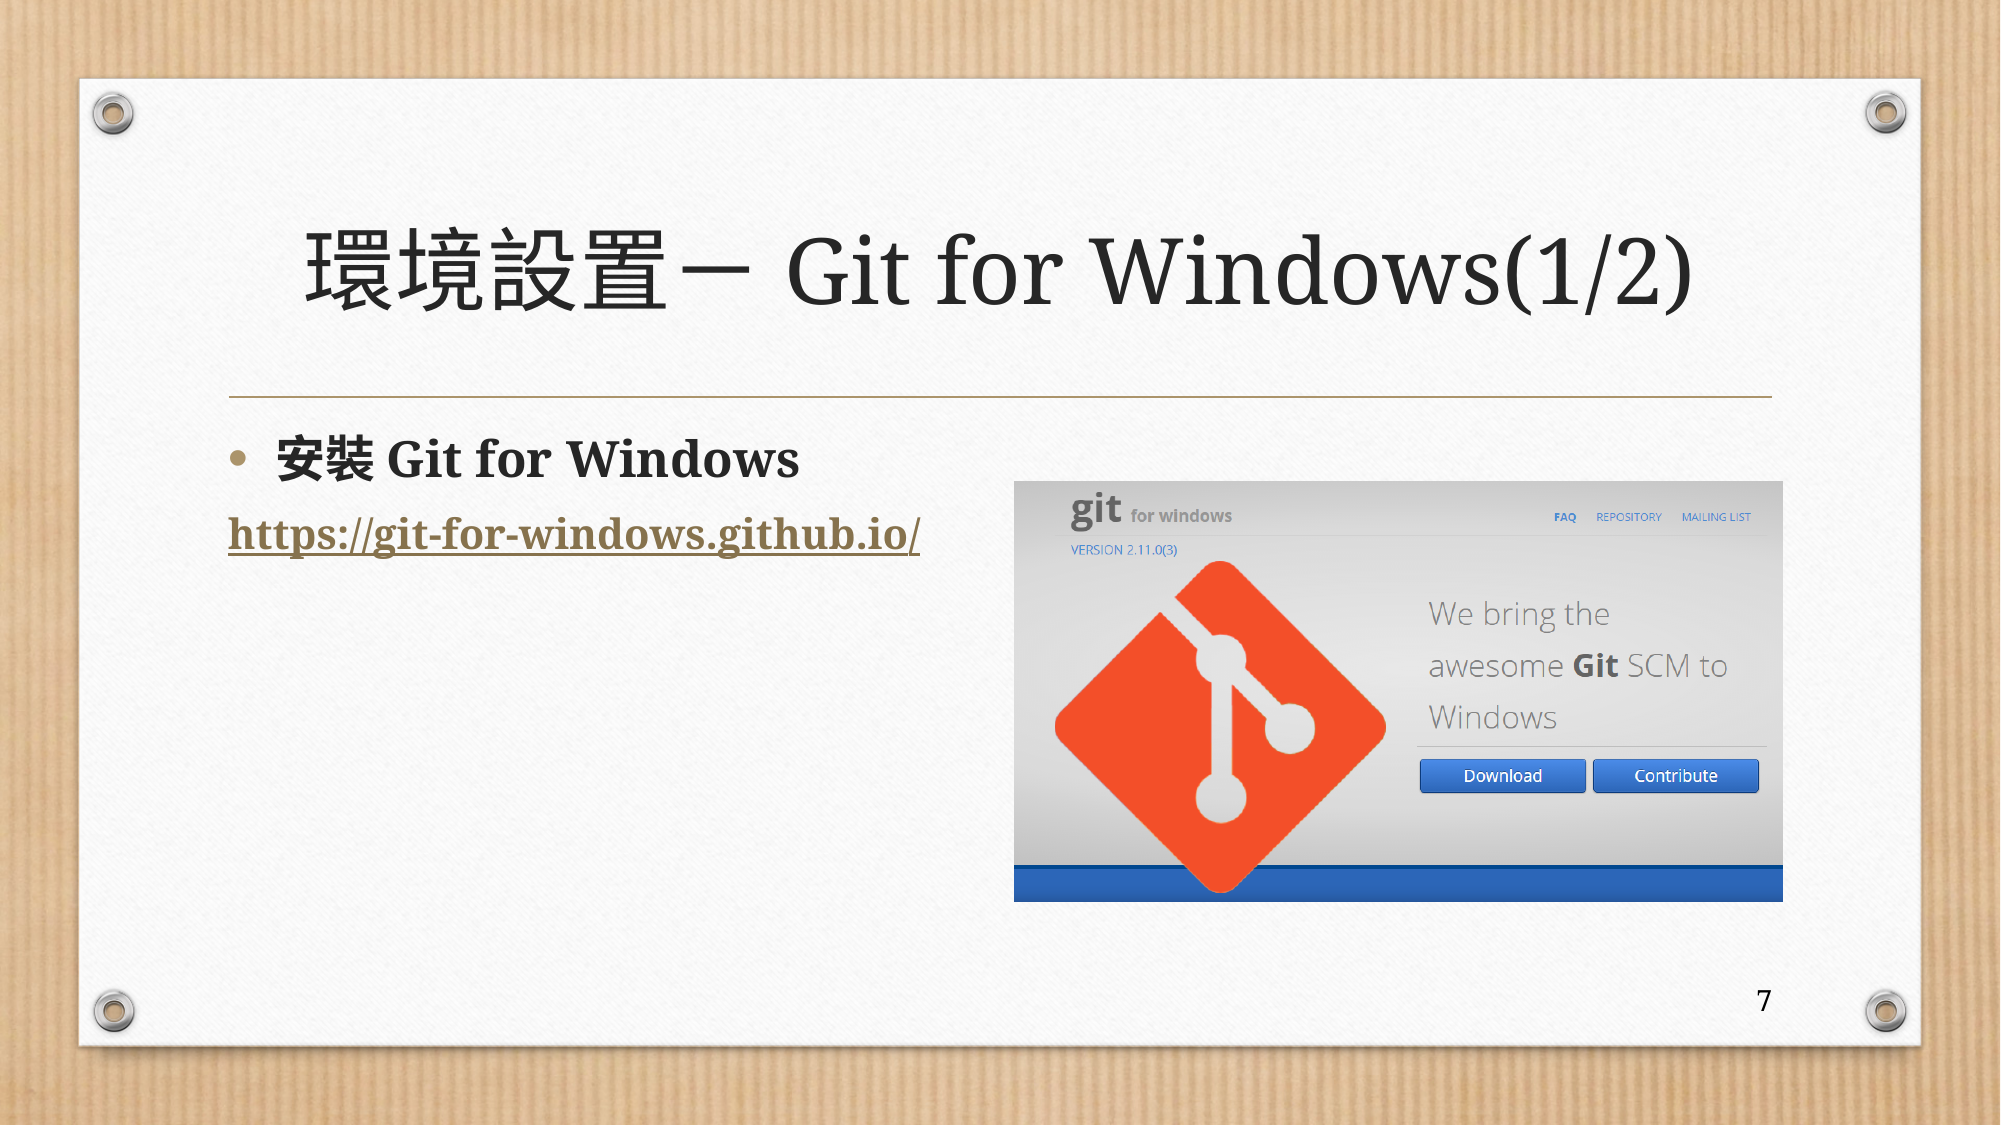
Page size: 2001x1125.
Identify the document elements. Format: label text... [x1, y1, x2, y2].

title 環境設置－Git for Windows(1/2) [212, 160, 1788, 376]
picture [0, 0, 2001, 1125]
list 安裝Git for Windows https://git-for-windows.github.io/ [212, 419, 988, 964]
slide_number 7 [1698, 979, 1788, 1025]
